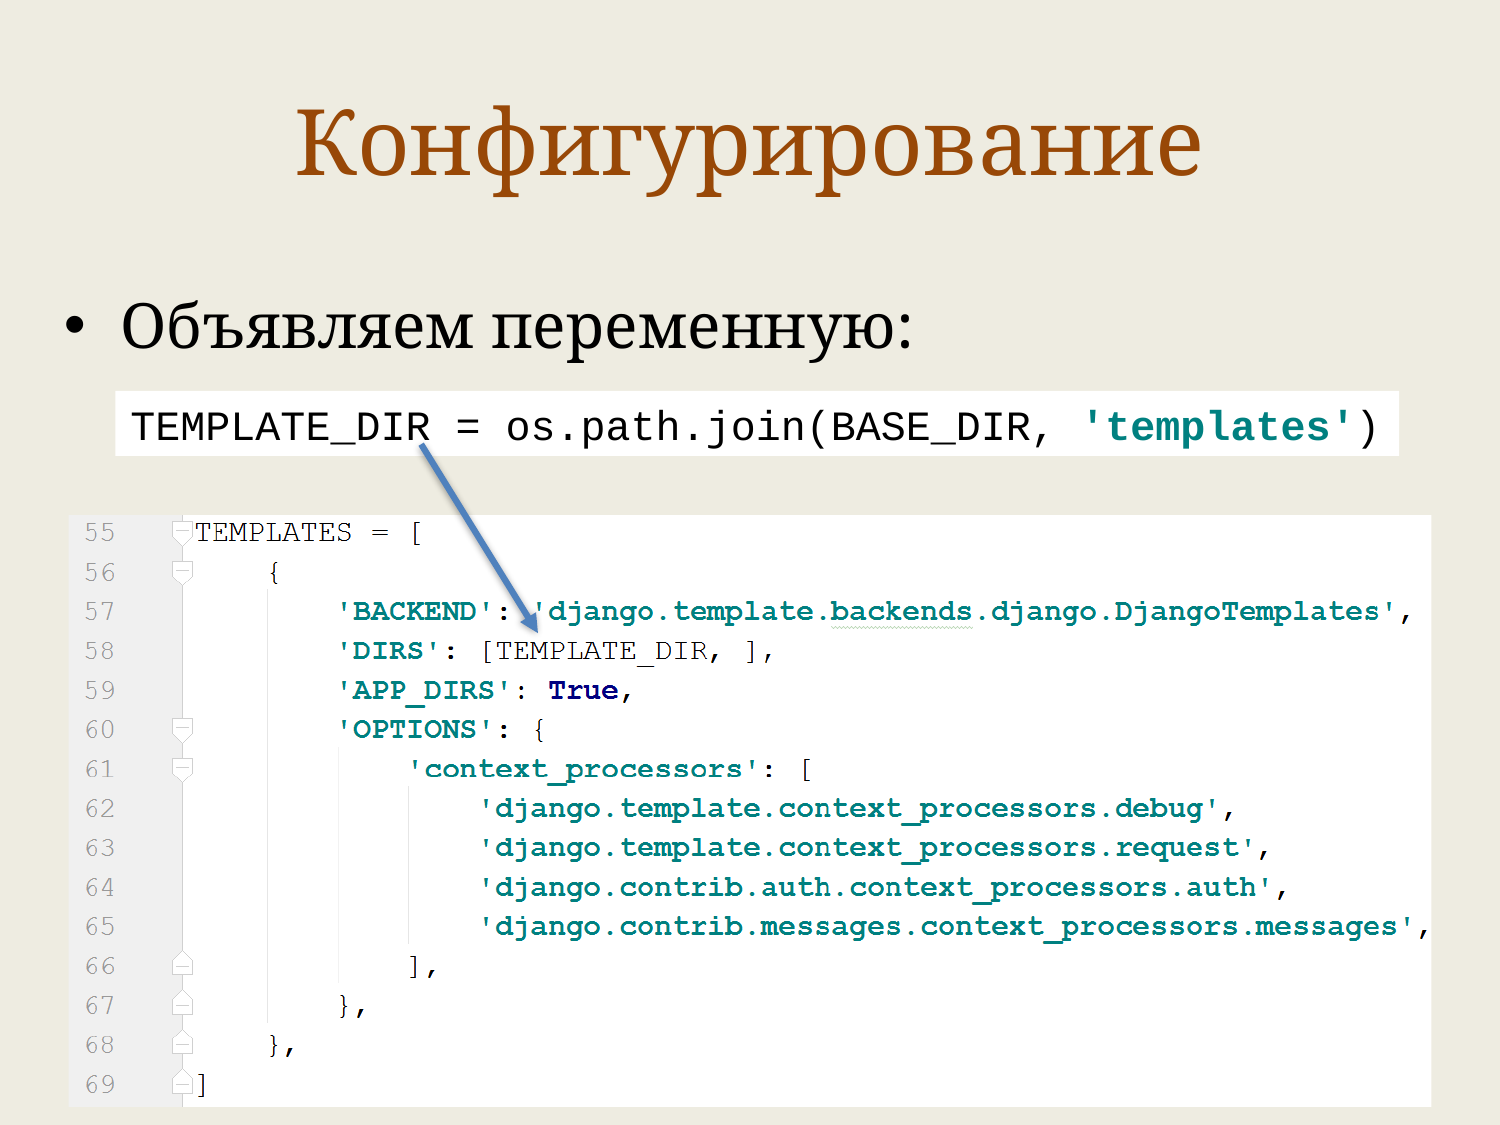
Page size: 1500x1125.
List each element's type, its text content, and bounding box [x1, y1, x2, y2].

text_box TEMPLATE_DIR = os.path.join(BASE_DIR, 'templates') [115, 390, 1400, 456]
list Объявляем переменную: [49, 278, 1399, 1021]
title Конфигурирование [75, 45, 1425, 233]
picture [68, 515, 1432, 1107]
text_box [420, 443, 539, 634]
